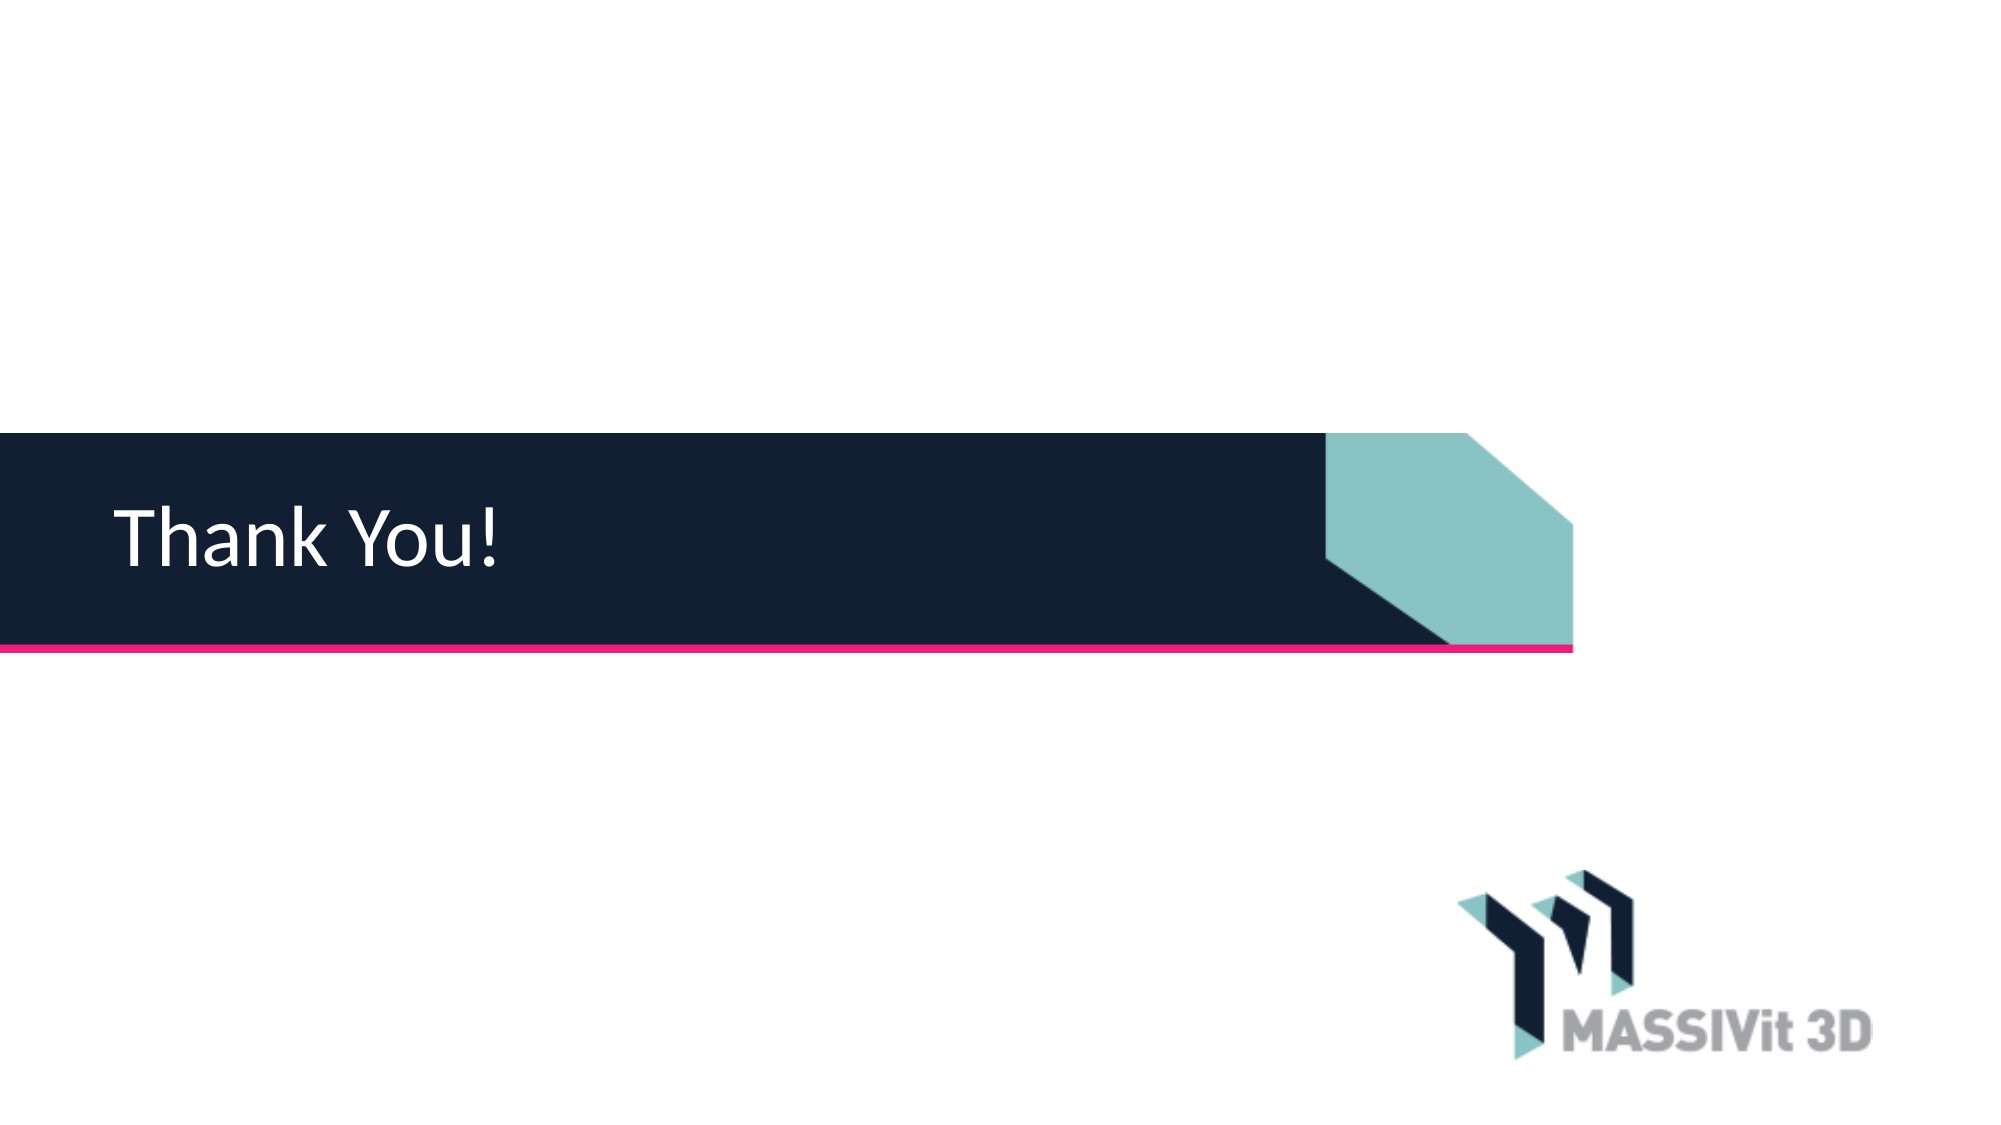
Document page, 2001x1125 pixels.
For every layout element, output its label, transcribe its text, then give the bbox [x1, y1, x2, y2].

title Thank You! [98, 483, 833, 593]
picture [1457, 870, 1873, 1062]
picture [0, 433, 1575, 653]
